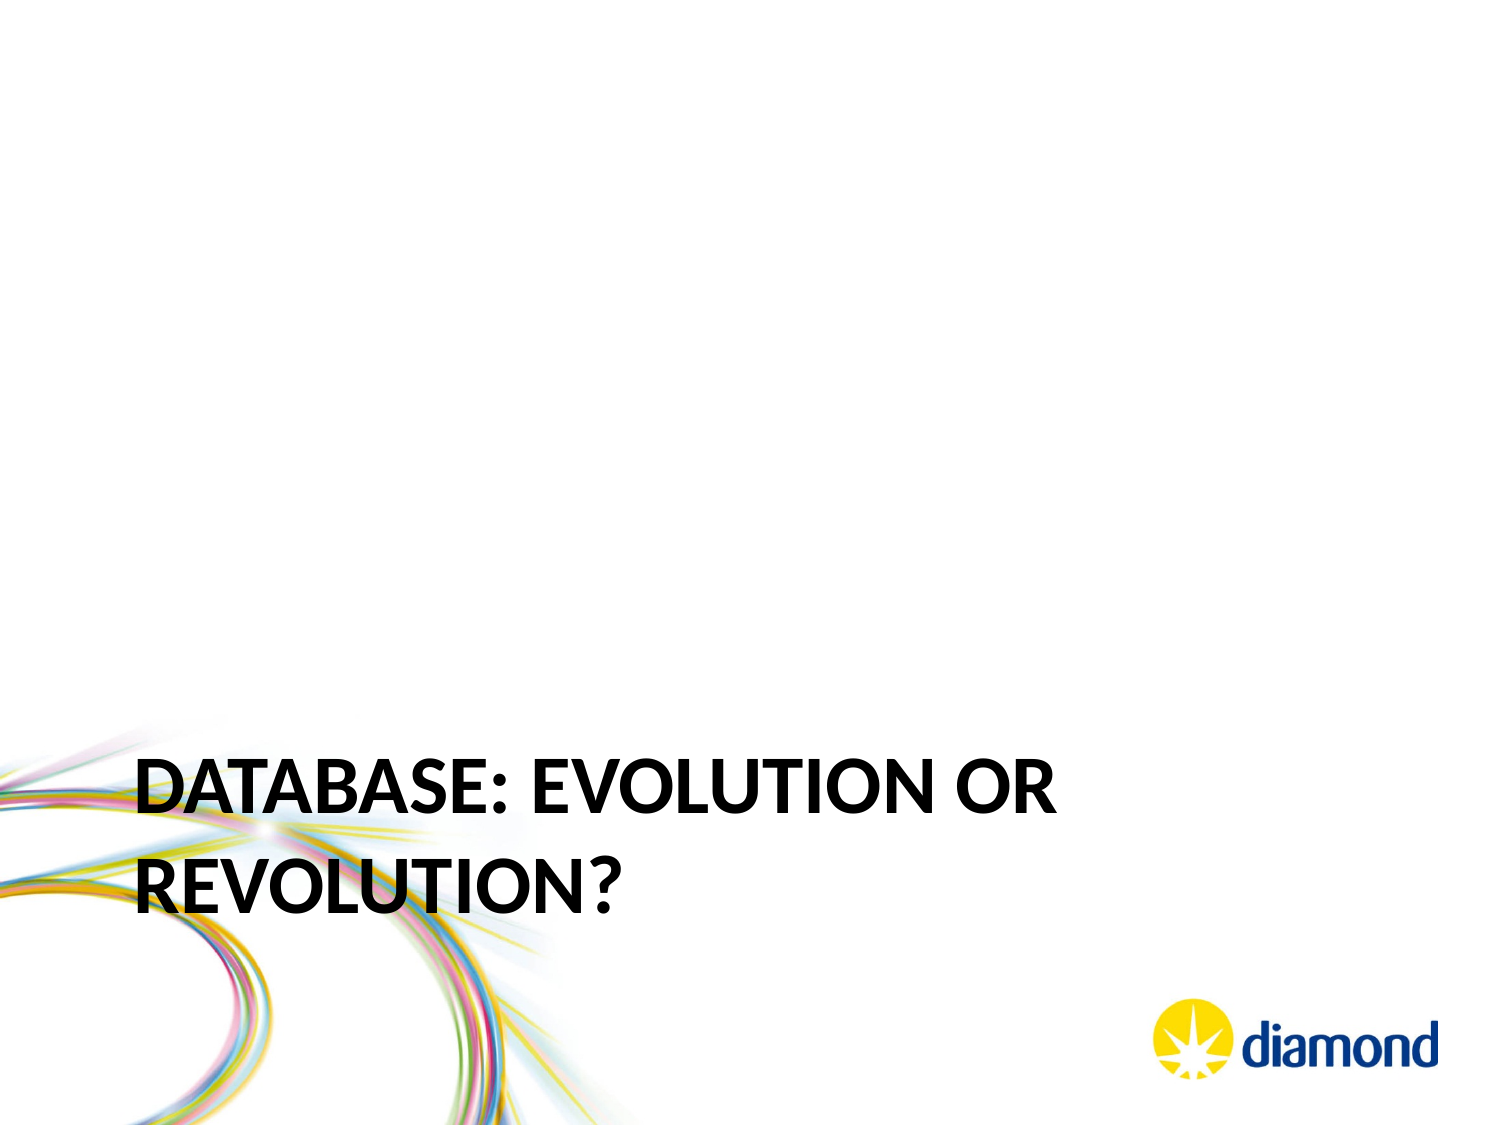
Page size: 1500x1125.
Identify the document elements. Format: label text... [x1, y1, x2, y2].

title DATABASE: Evolution or revolution? [118, 722, 1394, 947]
picture [0, 587, 1438, 1125]
